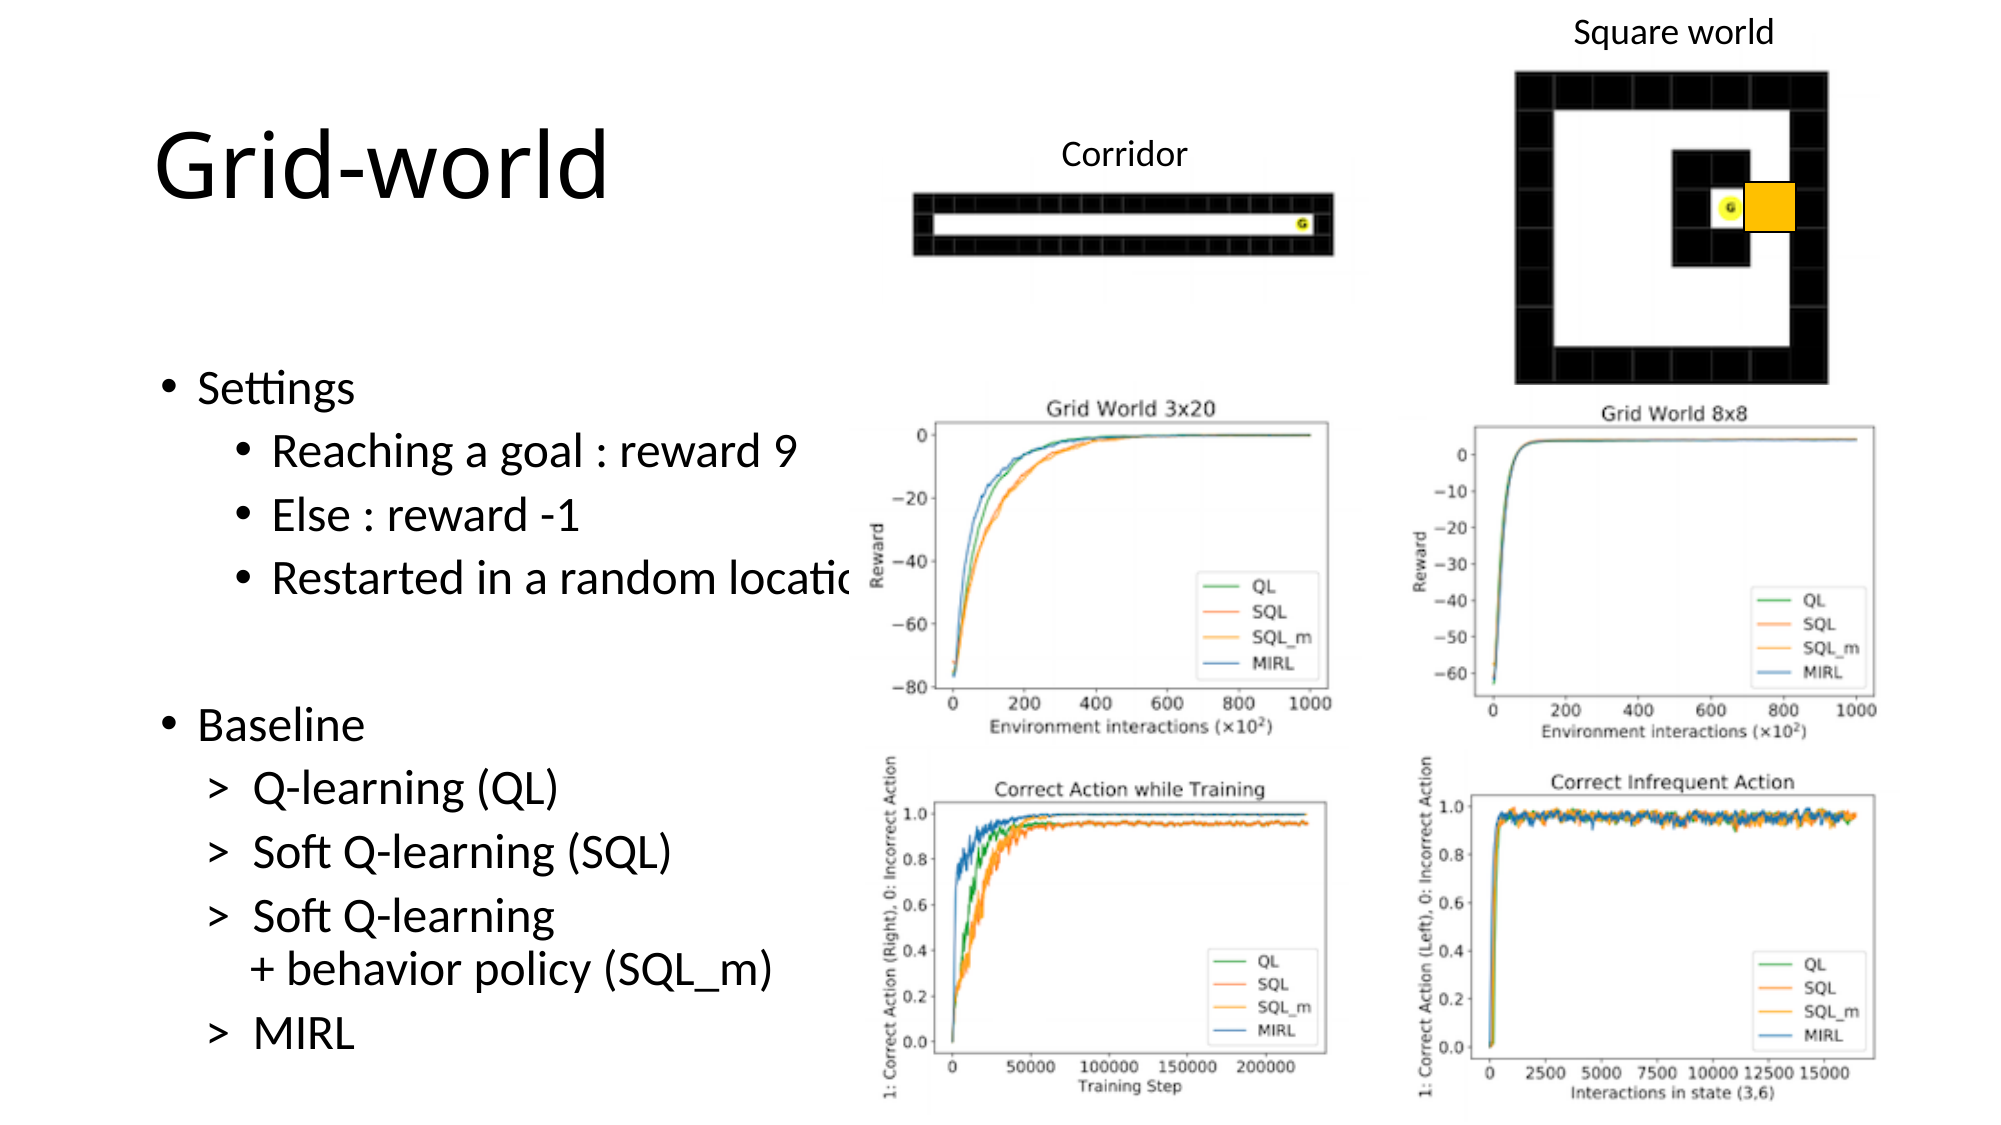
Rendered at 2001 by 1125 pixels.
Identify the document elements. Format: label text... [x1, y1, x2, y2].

picture [849, 381, 1362, 1115]
picture [881, 157, 1369, 304]
picture [1398, 33, 1900, 1122]
list Settings Reaching a goal : reward 9 Else : reward -1 Restarted in a random location Baseline > Q-learning (QL) > Soft Q-learning (SQL) > Soft Q-learning + behavior policy (SQL_m) > MIRL [71, 353, 1469, 1068]
text_box Square world [1464, 0, 1885, 59]
title Grid-world [137, 59, 1469, 278]
text_box Corridor [914, 121, 1336, 157]
